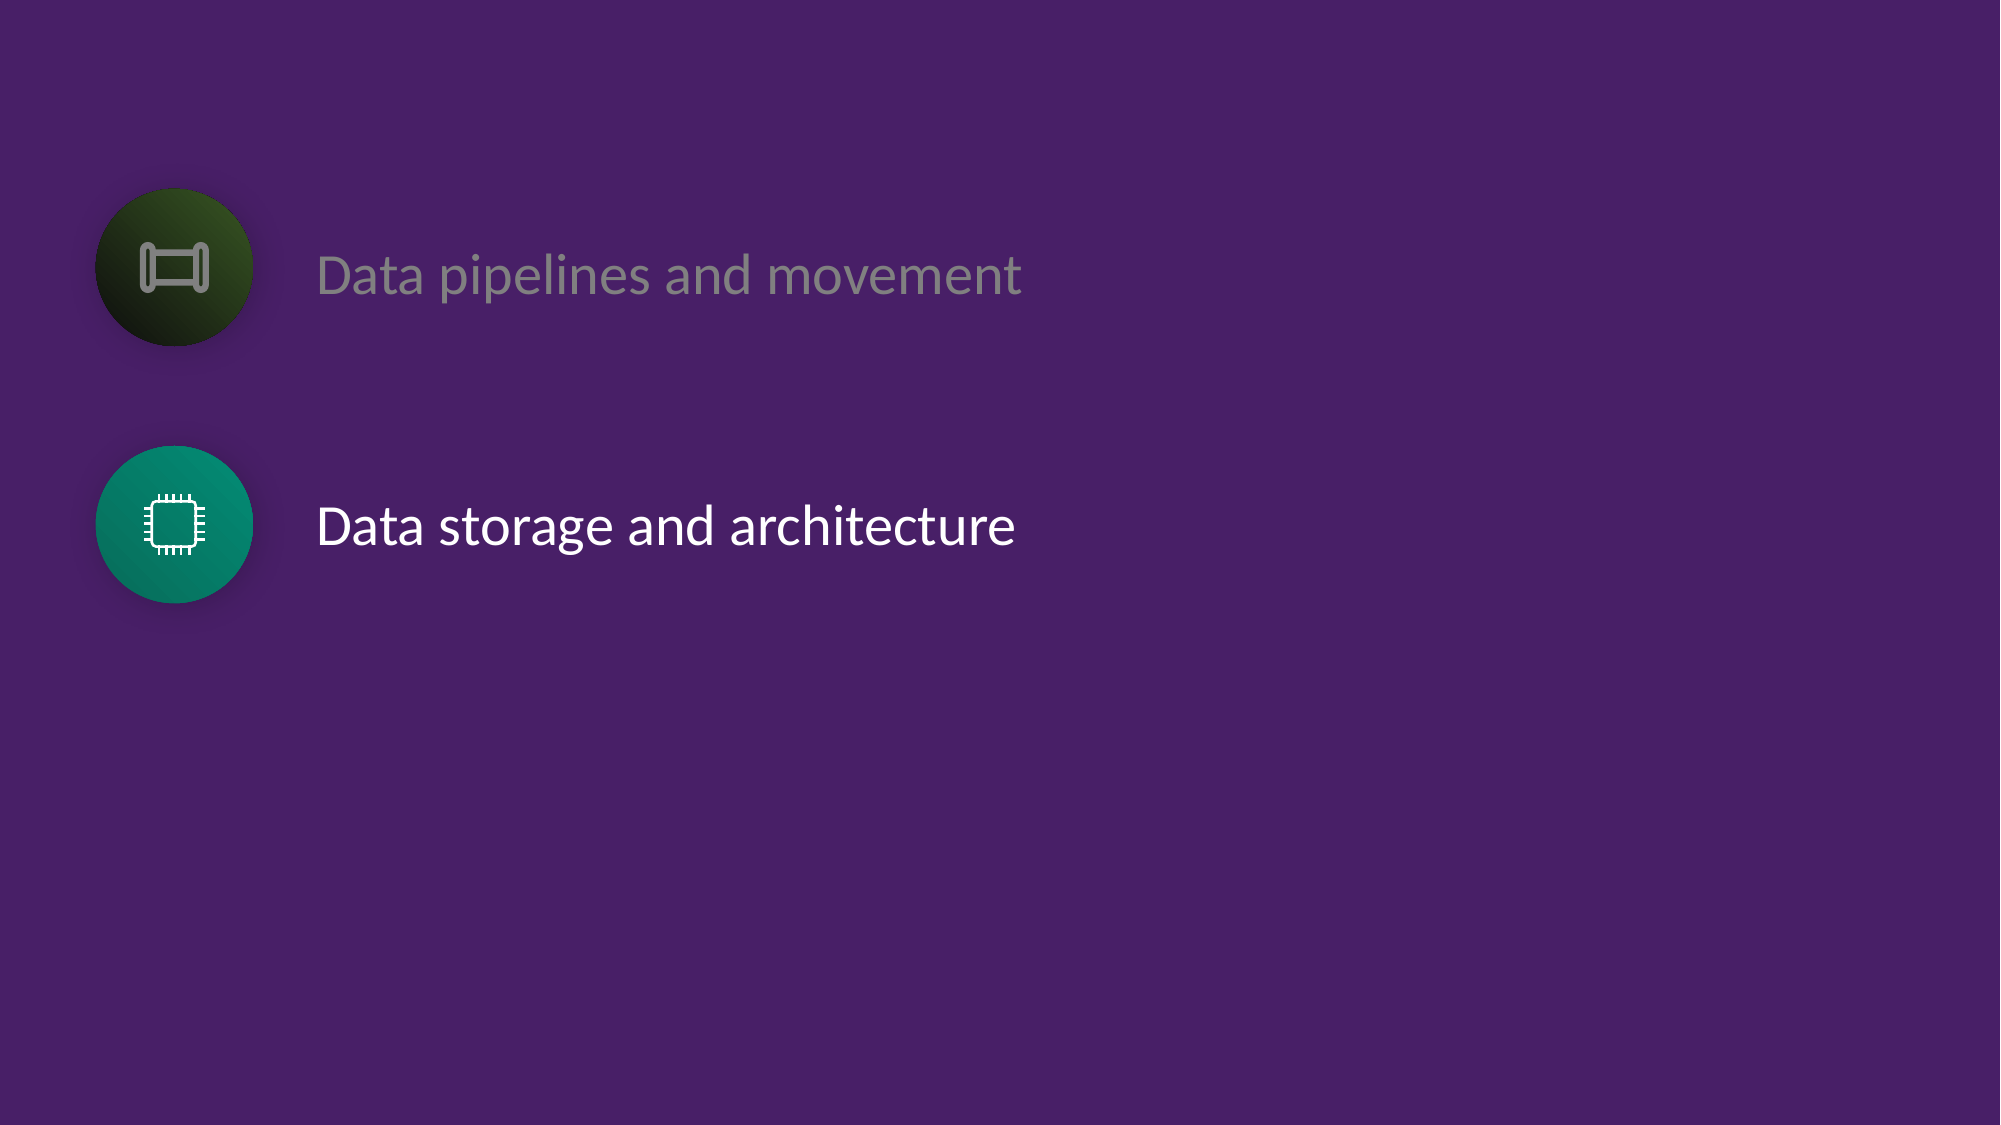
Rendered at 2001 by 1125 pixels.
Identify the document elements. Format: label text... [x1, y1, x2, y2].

text_box Data pipelines and movement [301, 237, 1155, 298]
text_box Data storage and architecture [301, 487, 1155, 549]
text_box [95, 188, 254, 347]
text_box [145, 495, 204, 554]
text_box [95, 445, 254, 604]
text_box [140, 242, 209, 293]
